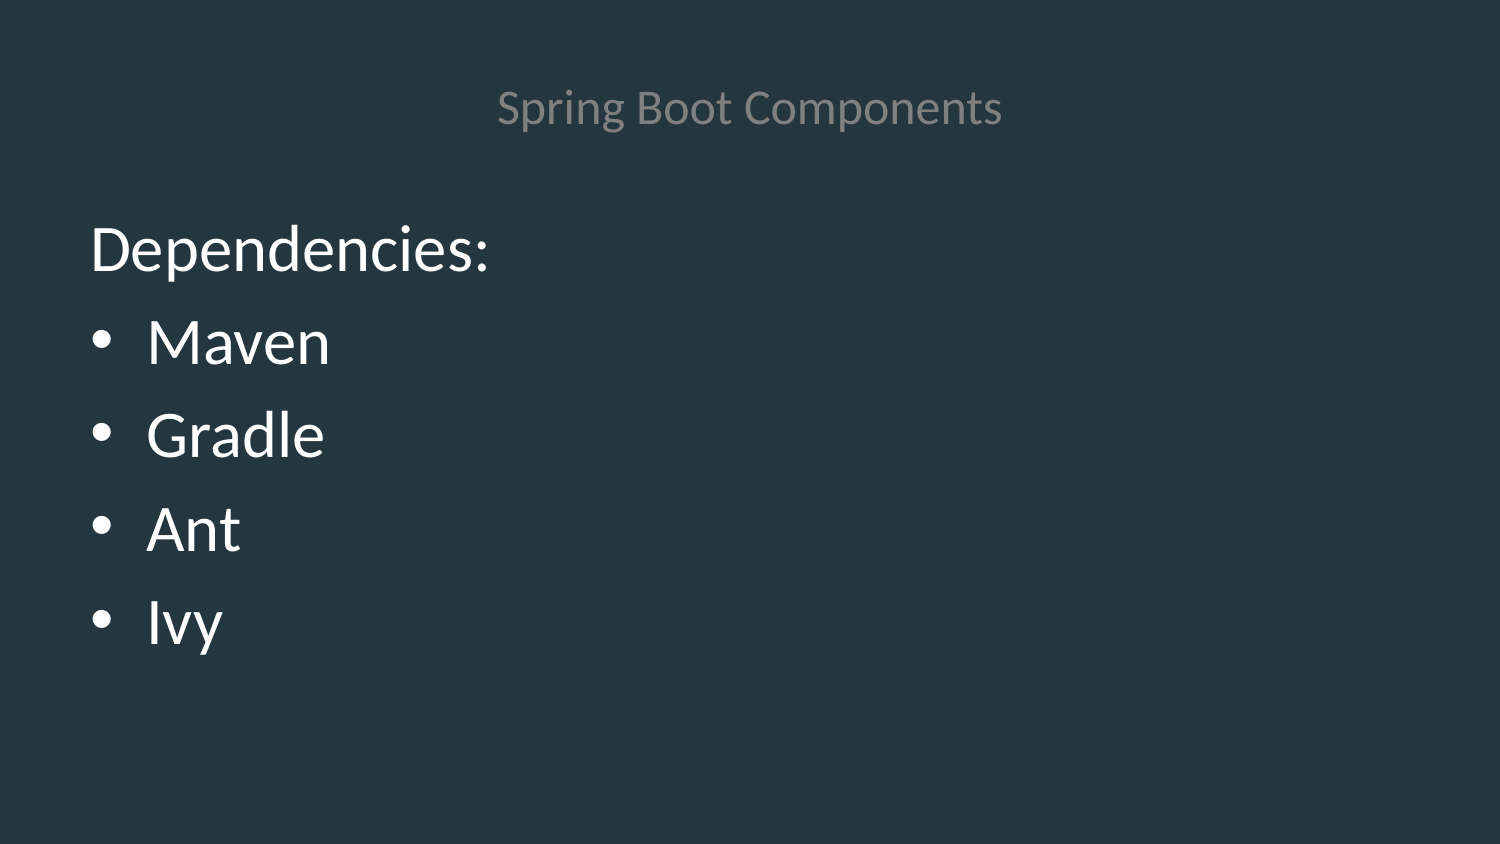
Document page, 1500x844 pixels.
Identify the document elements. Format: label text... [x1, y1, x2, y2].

title Spring Boot Components [75, 33, 1425, 175]
list Dependencies: Maven Gradle Ant Ivy [75, 196, 1425, 754]
